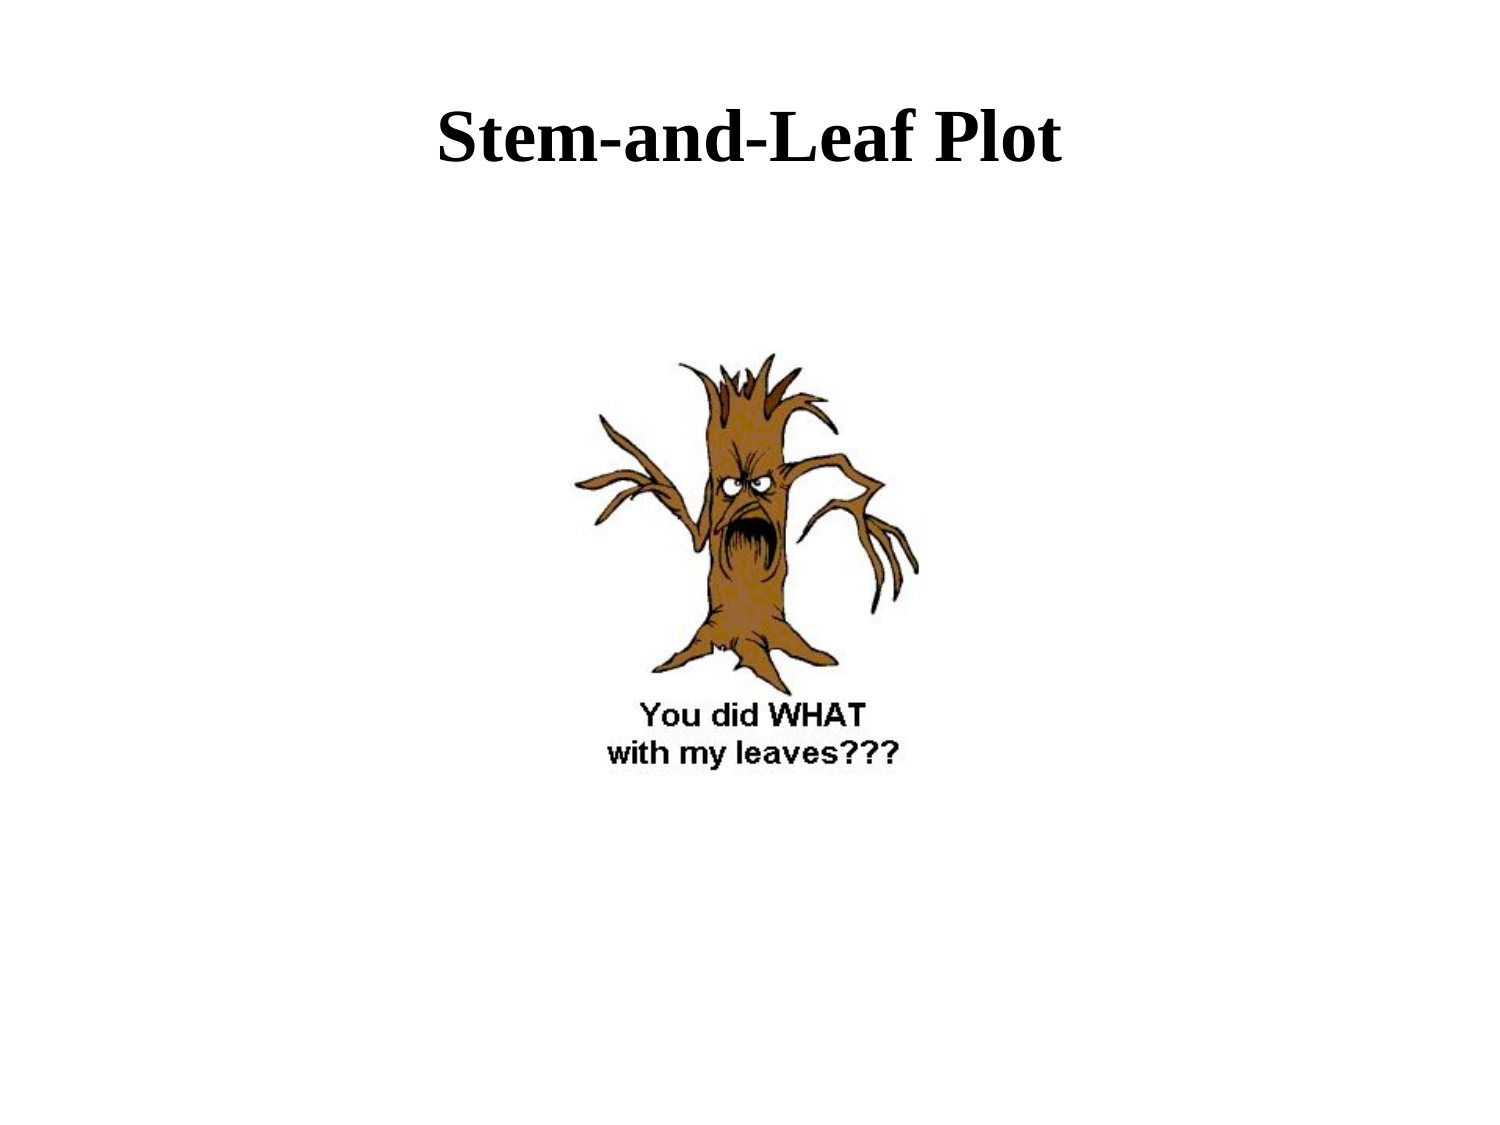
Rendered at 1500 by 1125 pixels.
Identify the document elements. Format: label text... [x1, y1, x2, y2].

text_box Stem-and-Leaf Plot [74, 69, 1425, 195]
picture [570, 349, 930, 776]
